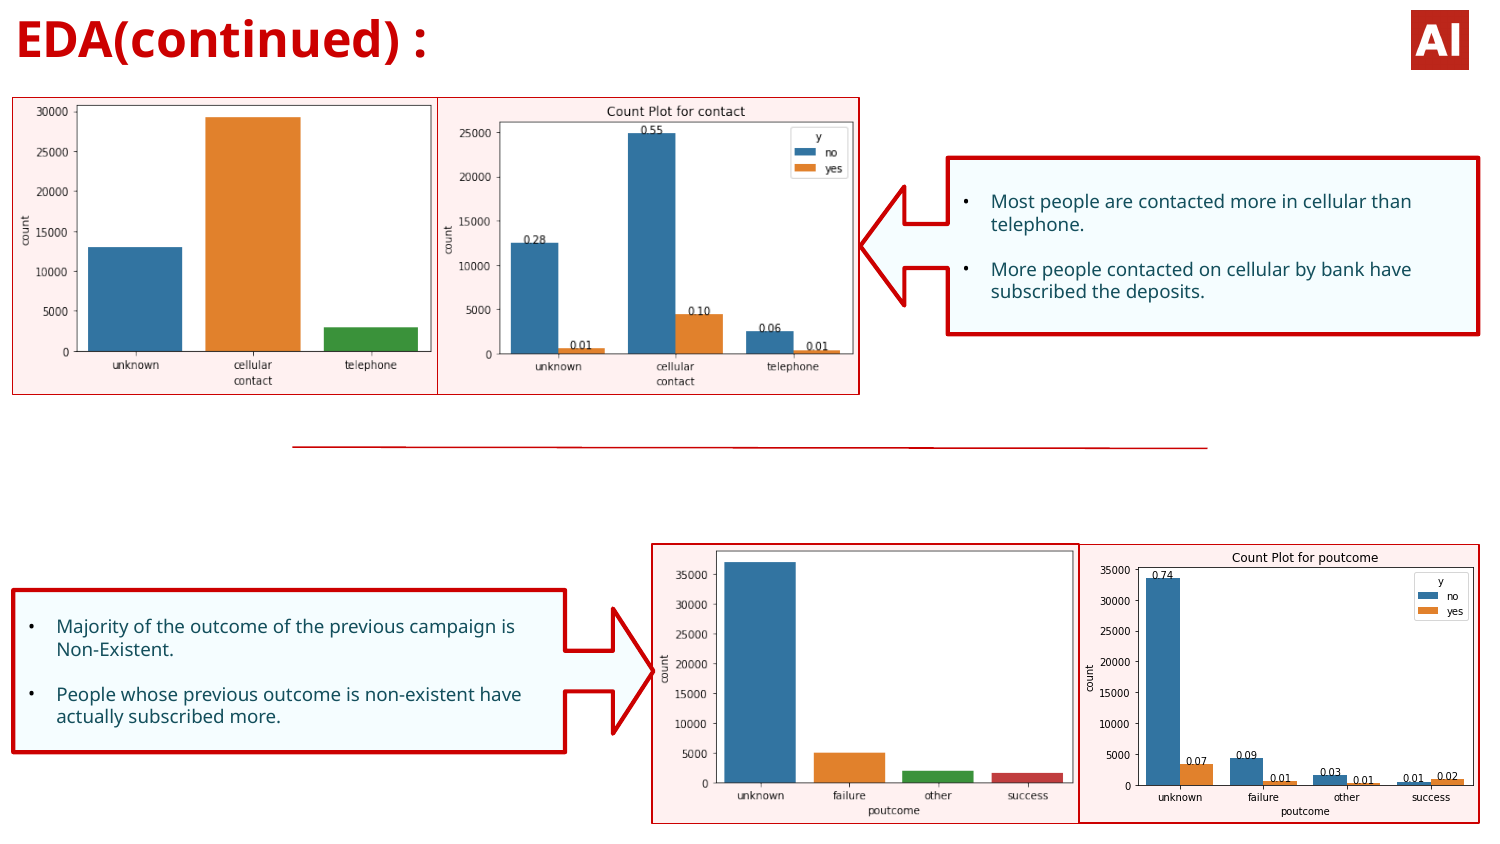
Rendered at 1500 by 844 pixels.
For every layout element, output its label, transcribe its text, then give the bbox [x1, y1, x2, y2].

text_box Majority of the outcome of the previous campaign is Non-Existent. People whose previous outcome is non-existent have actually subscribed more. [13, 590, 647, 753]
text_box EDA(continued) : [0, 0, 1500, 72]
text_box Most people are contacted more in cellular than telephone. More people contacted on cellular by bank have subscribed the deposits. [863, 157, 1479, 335]
picture [12, 98, 859, 394]
picture [652, 544, 1479, 824]
